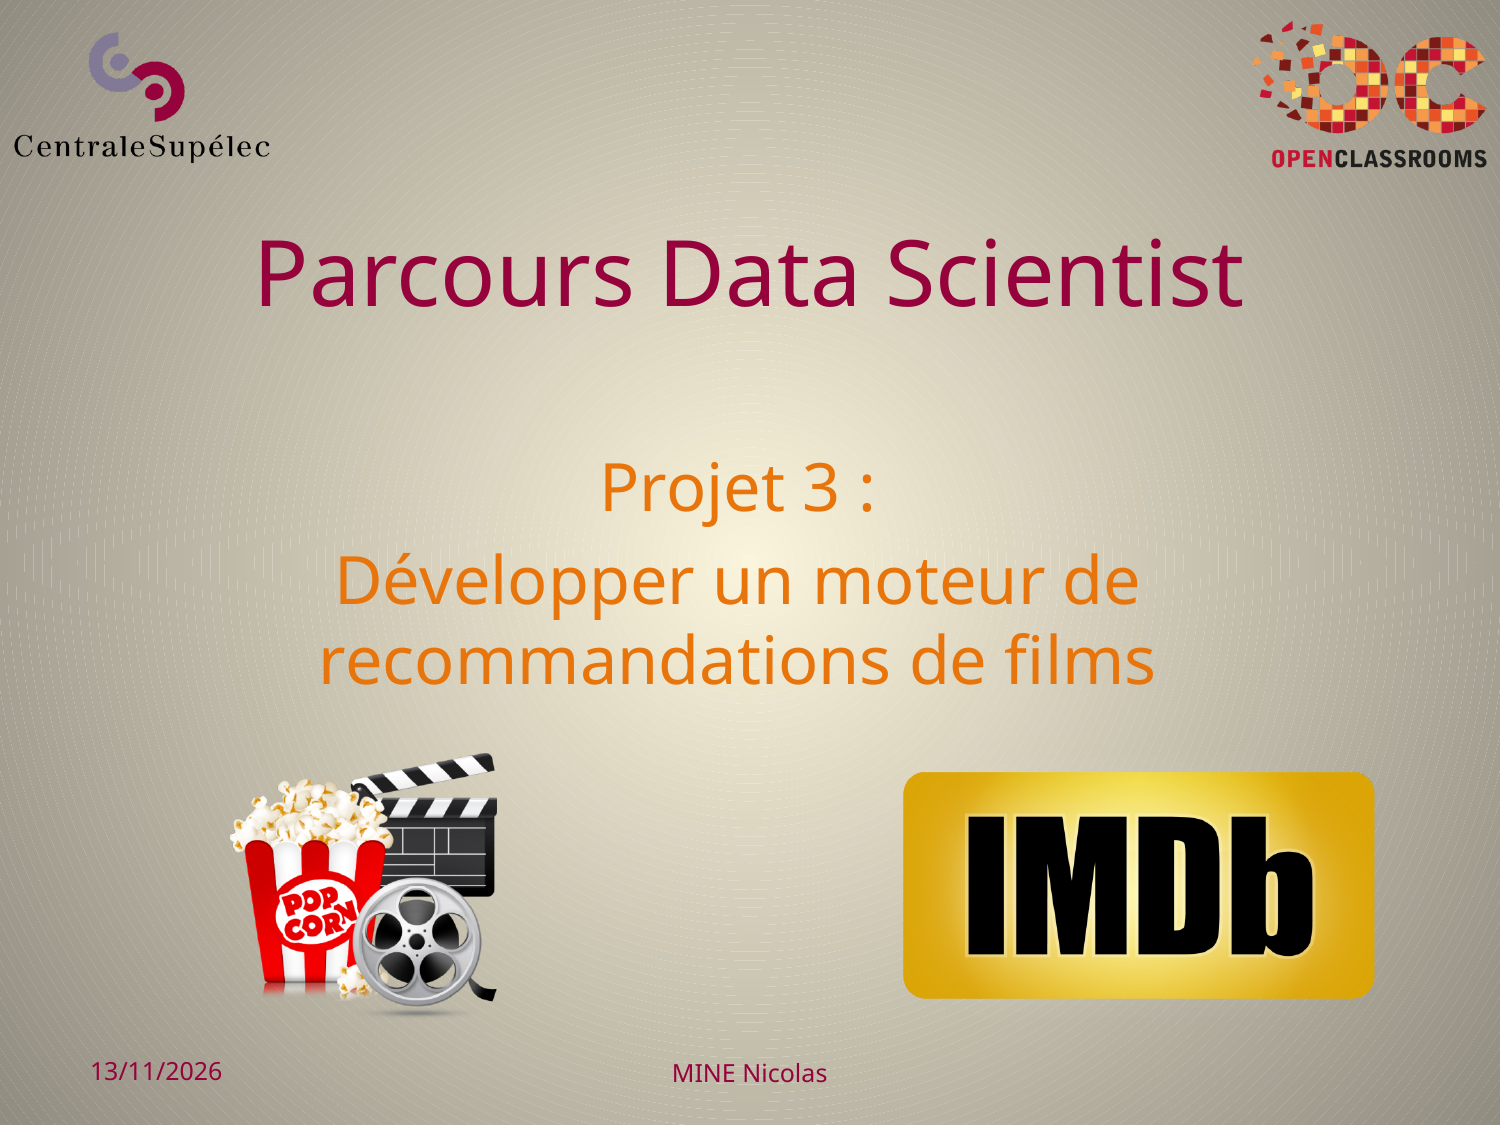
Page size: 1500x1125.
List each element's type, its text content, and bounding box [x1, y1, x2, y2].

subtitle Projet 3 : Développer un moteur de recommandations de films [135, 437, 1341, 725]
picture [229, 751, 499, 1021]
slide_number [75, 1042, 425, 1103]
picture [0, 4, 289, 183]
picture [867, 716, 1412, 1056]
title Parcours Data Scientist [112, 149, 1388, 391]
picture [1243, 4, 1495, 183]
footer MINE Nicolas [512, 1042, 988, 1103]
